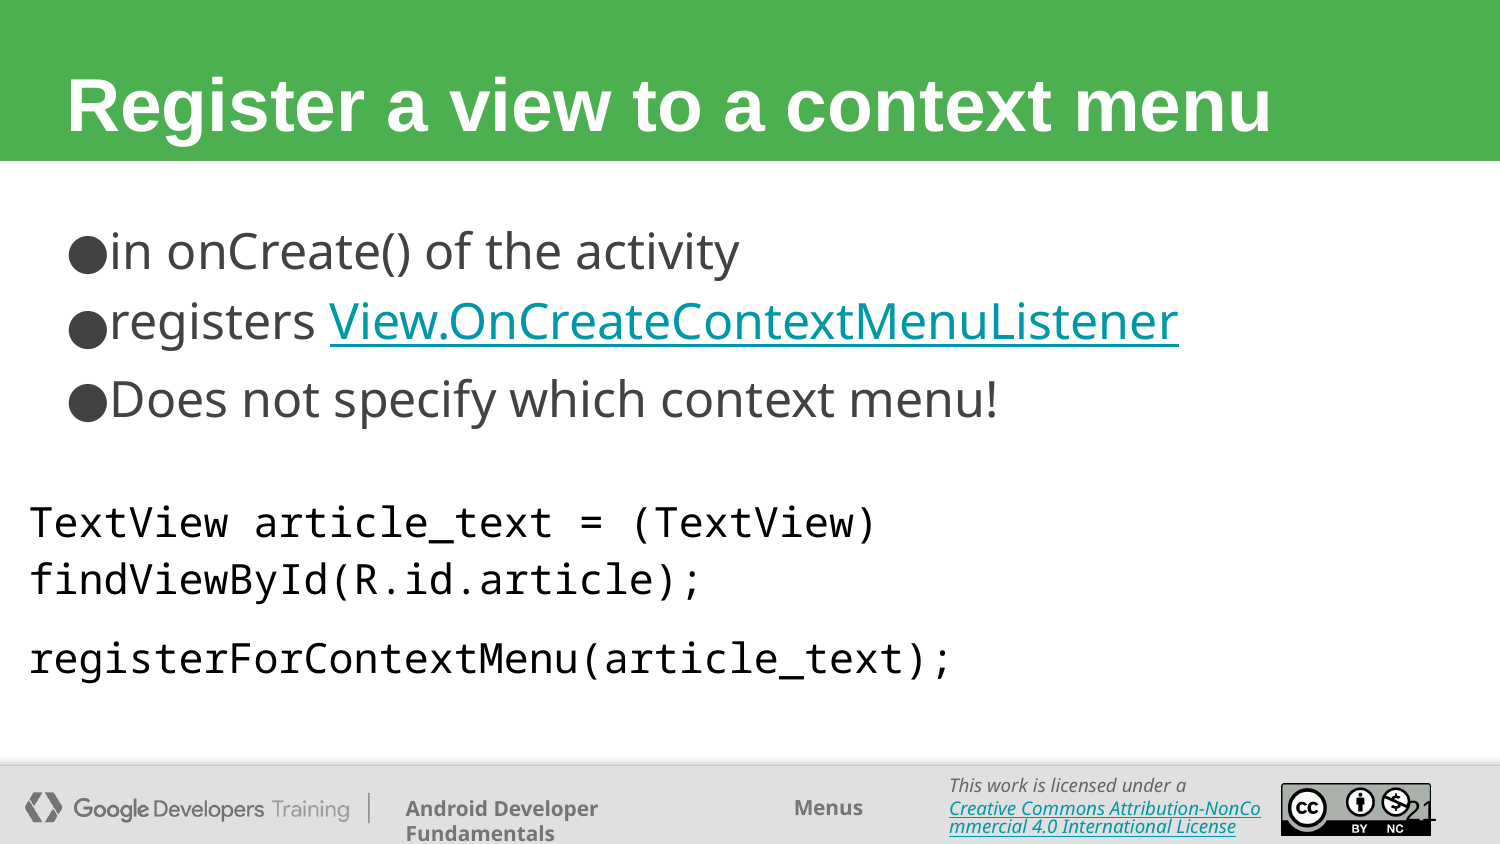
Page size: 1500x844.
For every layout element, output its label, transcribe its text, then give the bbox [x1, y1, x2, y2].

list in onCreate() of the activity registers View.OnCreateContextMenuListener Does not specify which context menu! TextView article_text = (TextView) findViewById(R.id.article); registerForContextMenu(article_text); [13, 195, 1480, 707]
title Register a view to a context menu [51, 28, 1472, 122]
slide_number ‹#› [1389, 777, 1480, 842]
picture [0, 161, 1500, 844]
